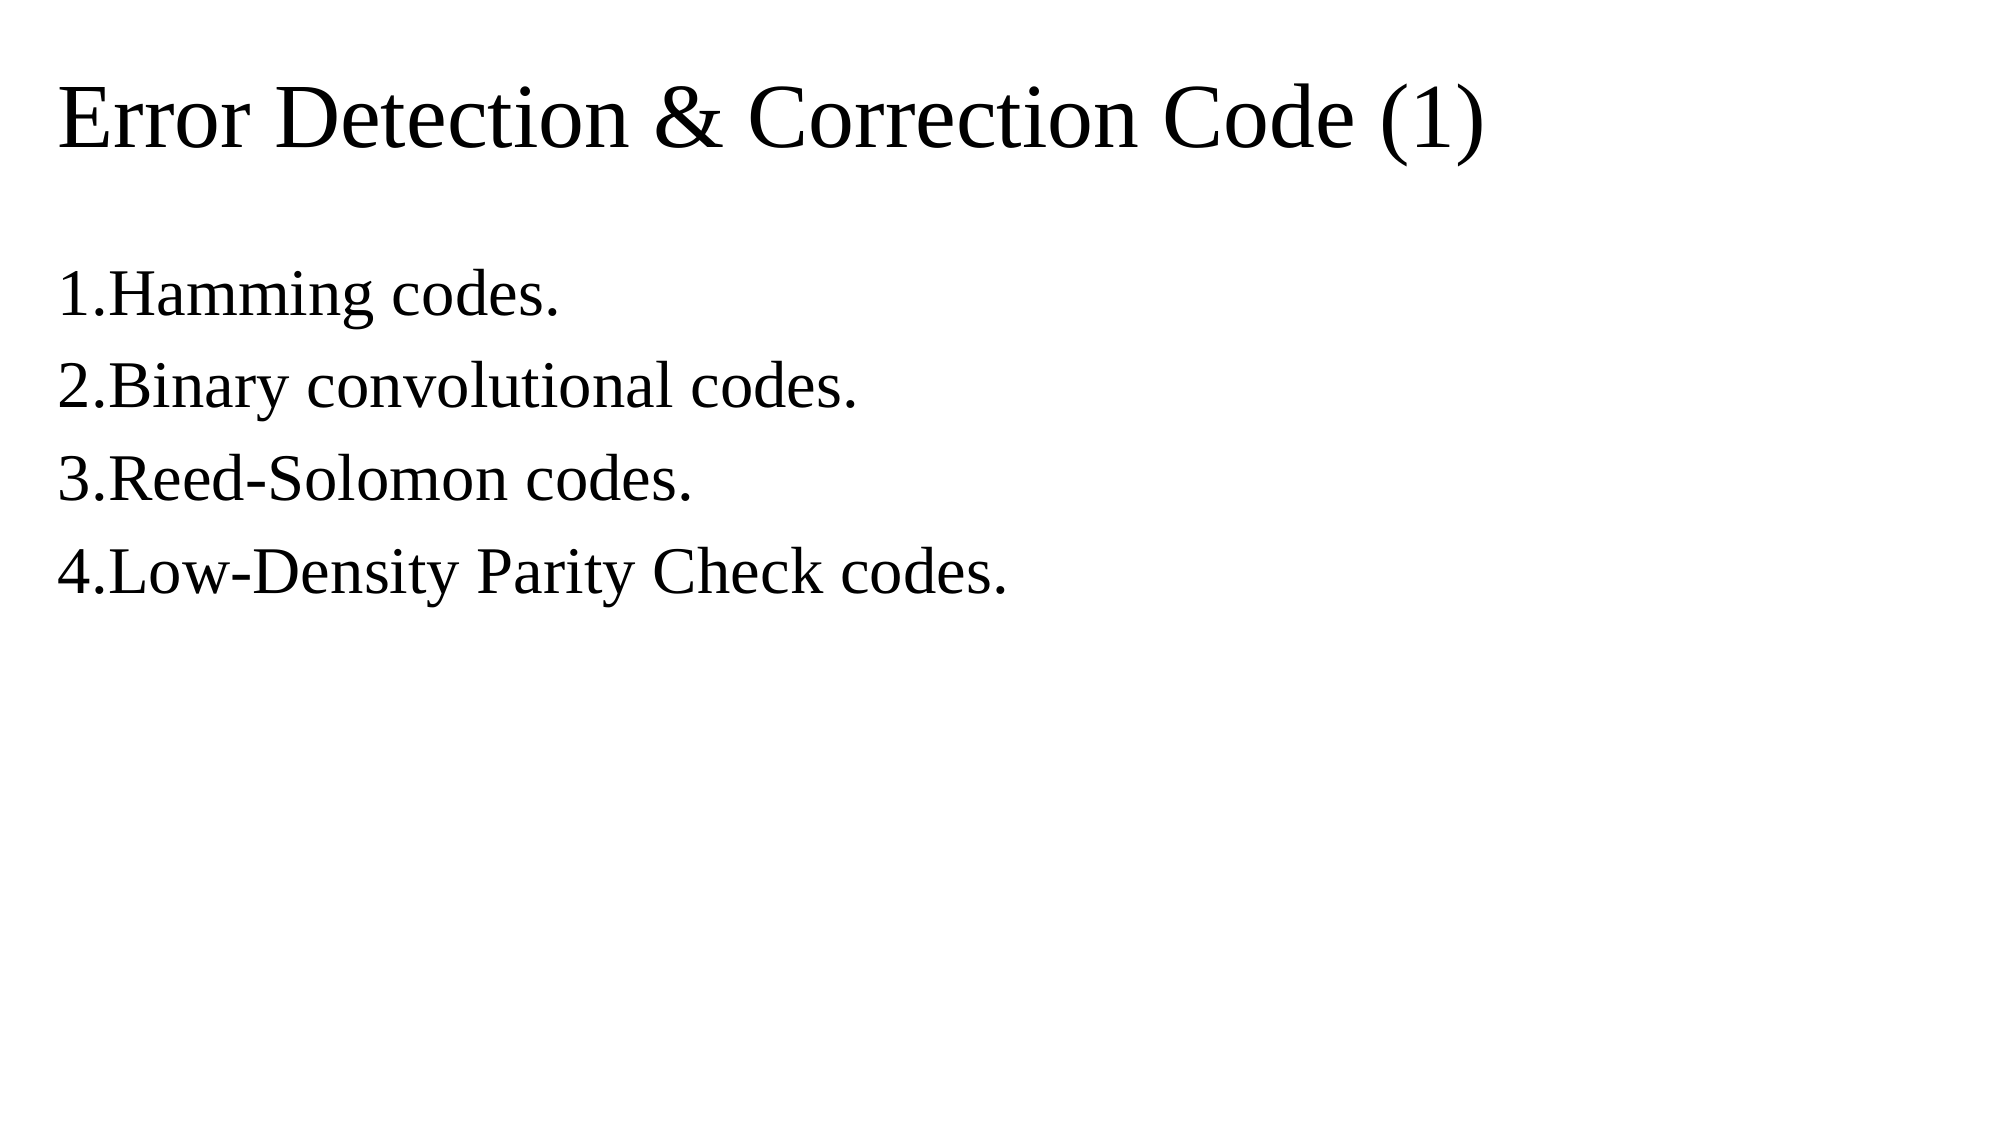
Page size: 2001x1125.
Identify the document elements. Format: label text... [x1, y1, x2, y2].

list Hamming codes. Binary convolutional codes. Reed-Solomon codes. Low-Density Parity Check codes. [42, 249, 1360, 660]
title Error Detection & Correction Code (1) [42, 24, 1543, 212]
